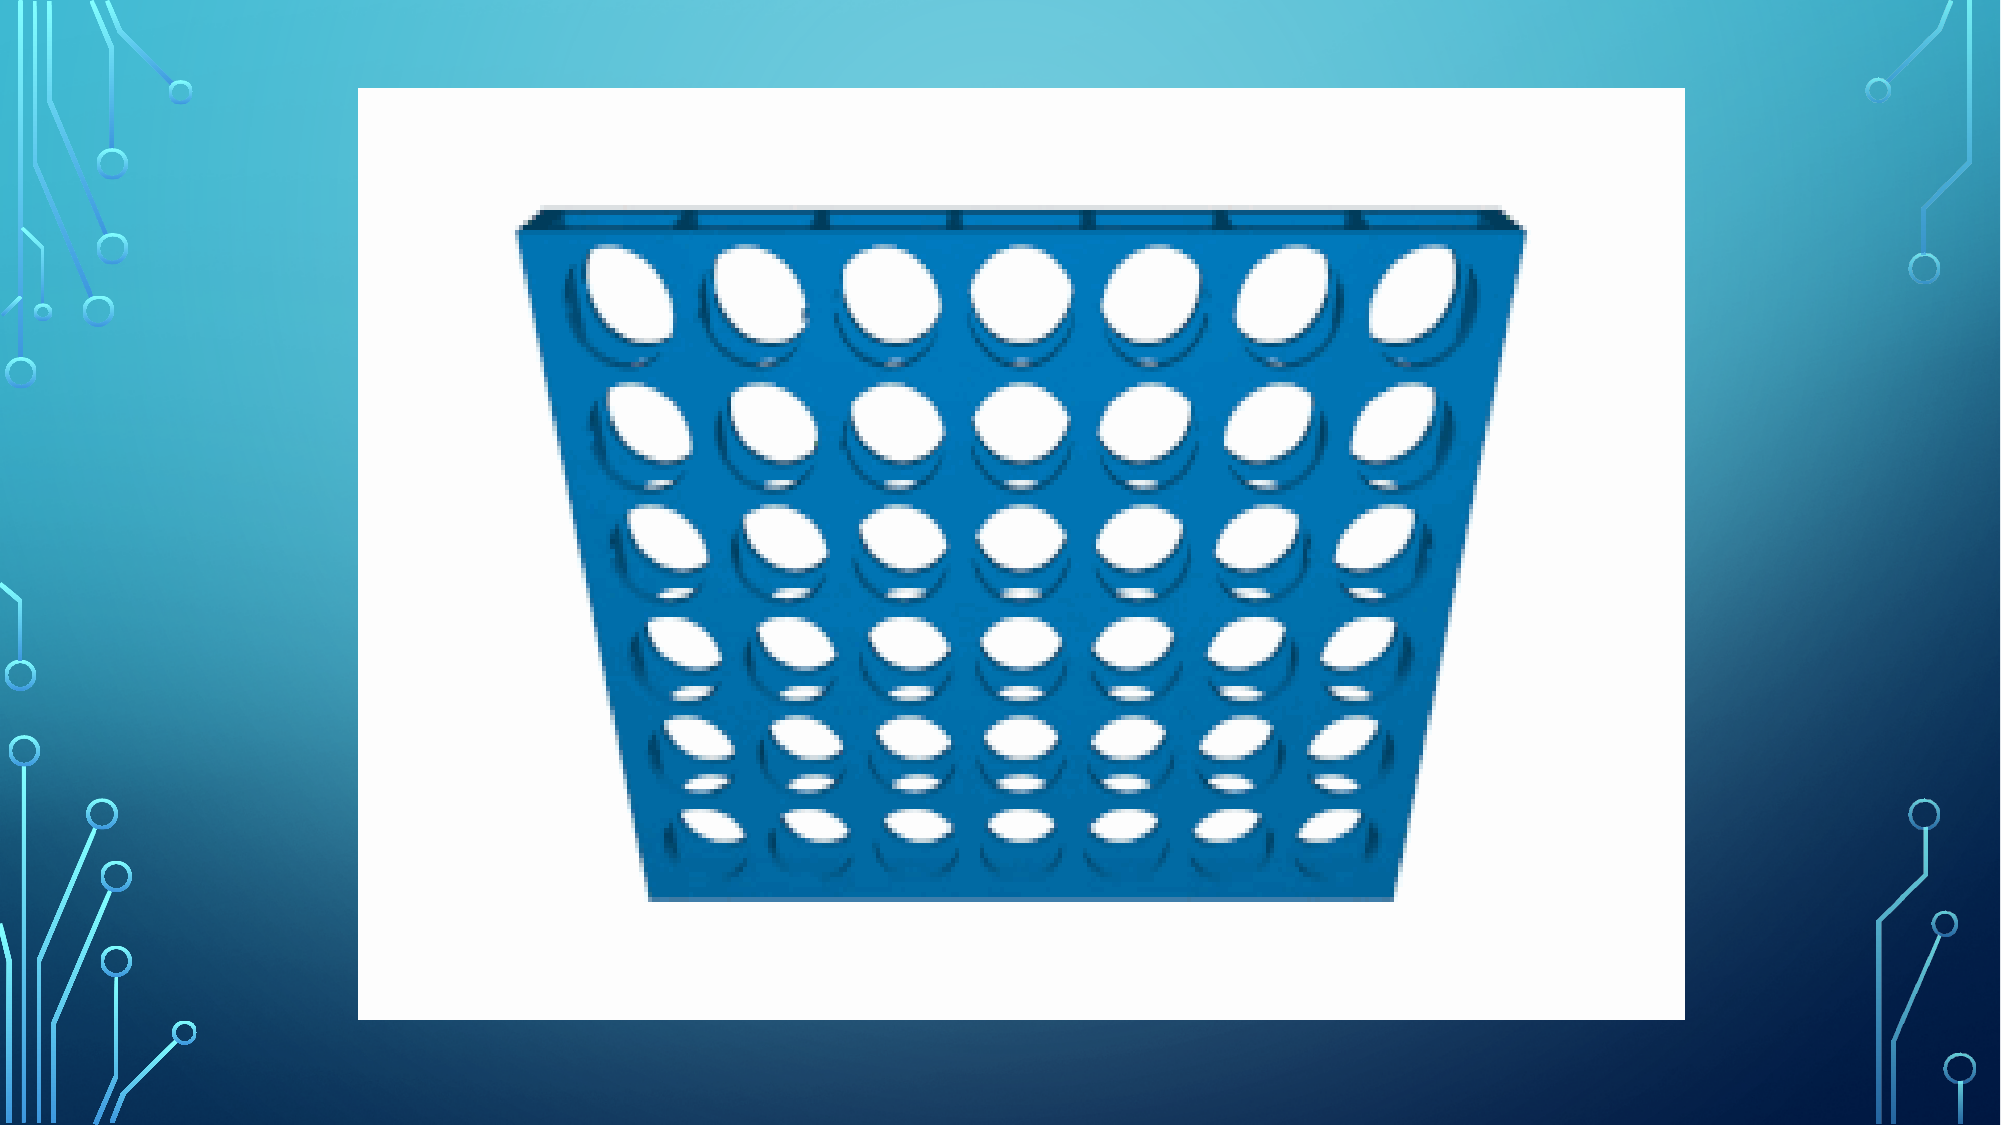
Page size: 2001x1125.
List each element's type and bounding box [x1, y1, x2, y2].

list [357, 88, 1686, 1020]
